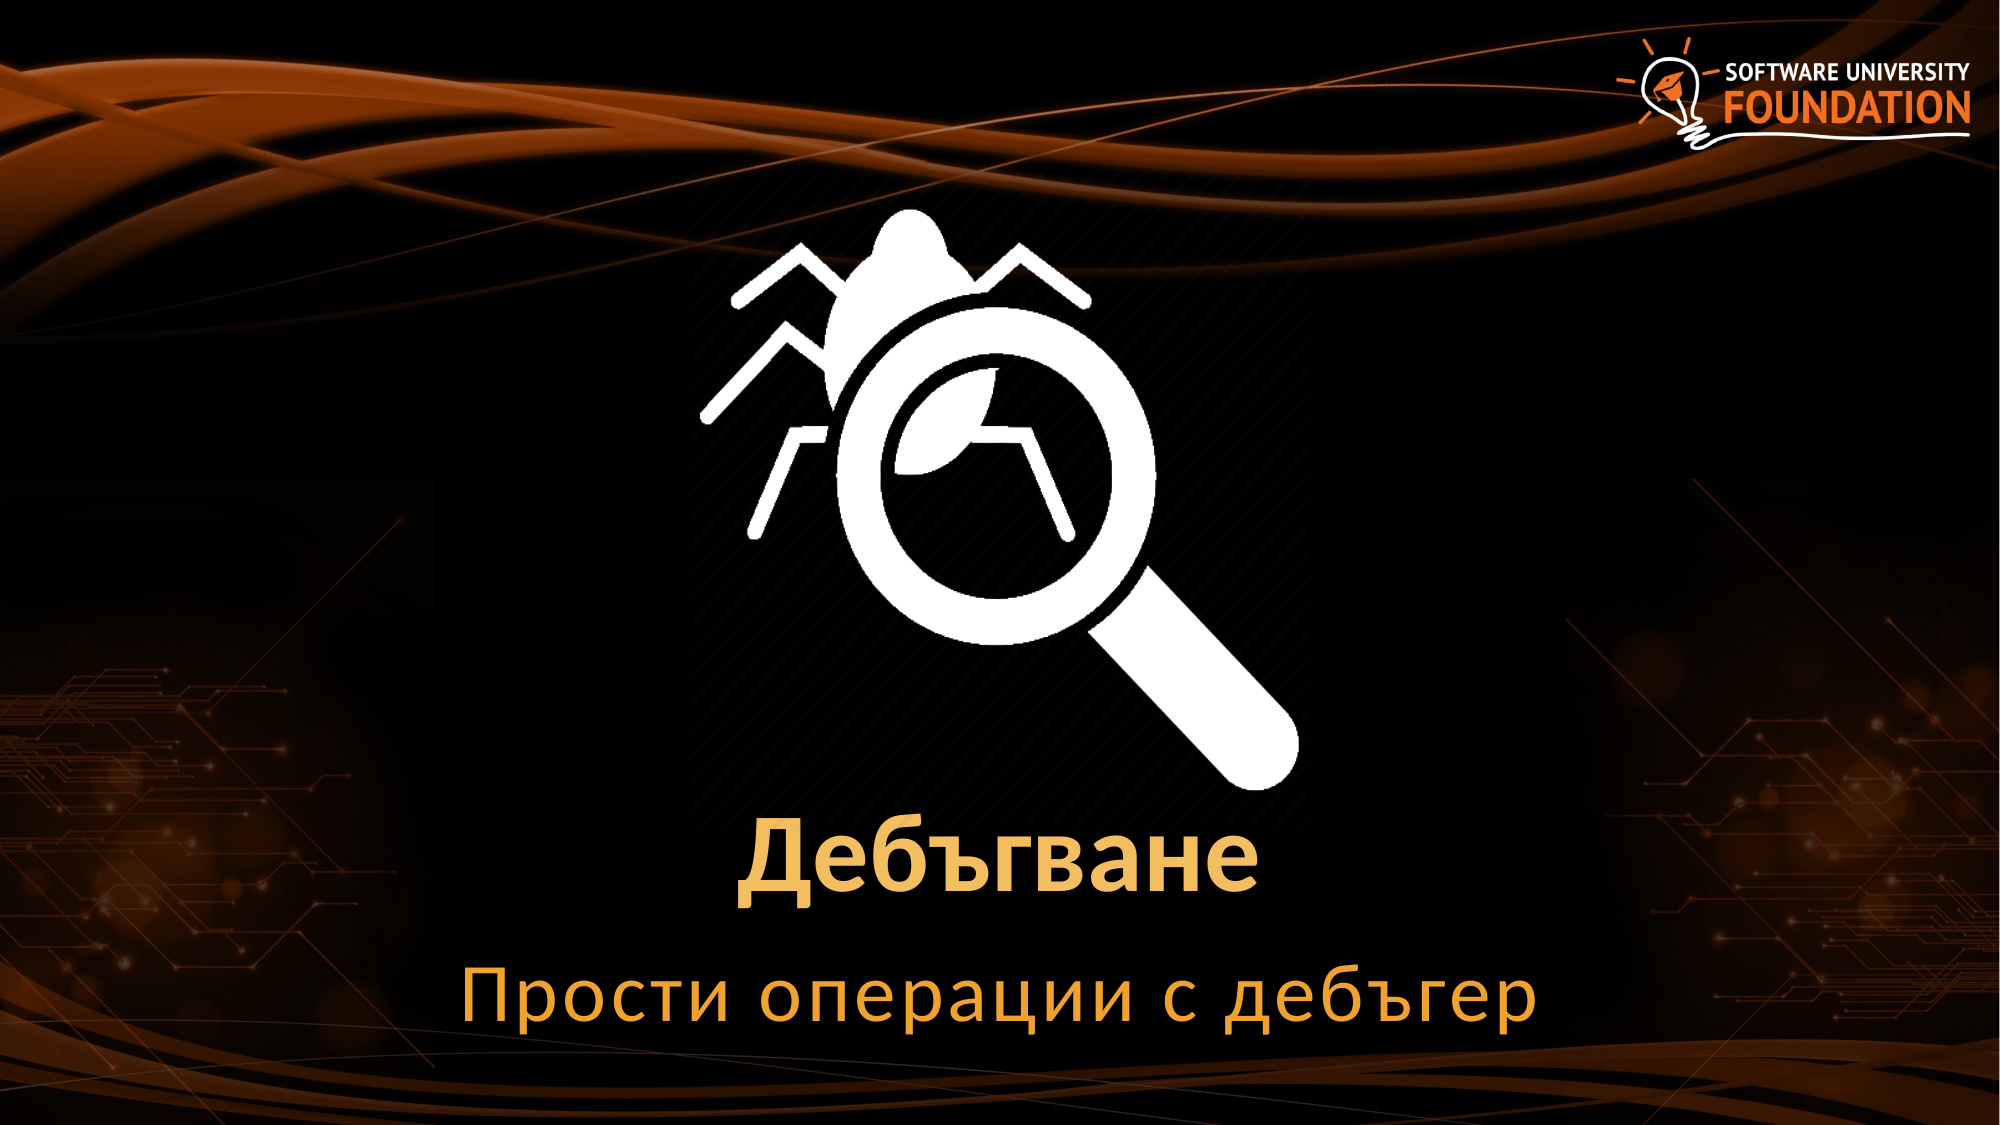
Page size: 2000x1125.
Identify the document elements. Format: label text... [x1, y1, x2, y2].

list Прости операции с дебъгер [149, 927, 1850, 1045]
title Дебъгване [149, 787, 1850, 923]
picture [0, 0, 2000, 1125]
